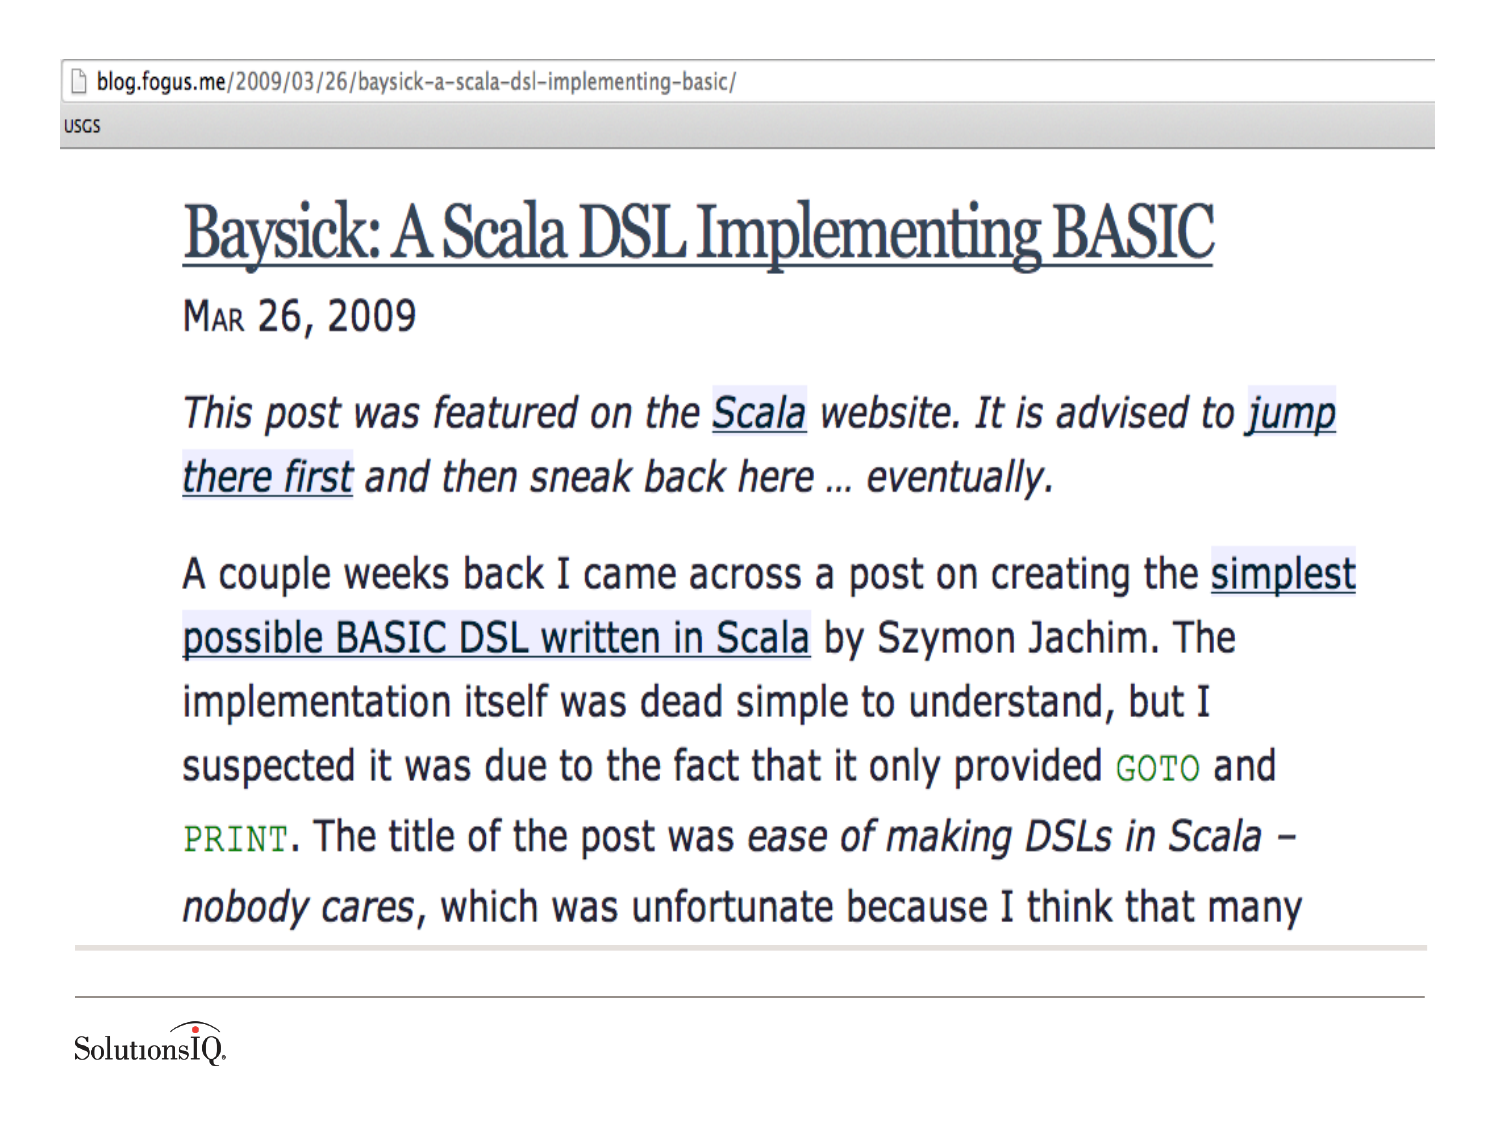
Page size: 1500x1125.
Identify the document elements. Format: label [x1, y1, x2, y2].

picture [75, 1021, 227, 1066]
picture [59, 59, 1436, 946]
